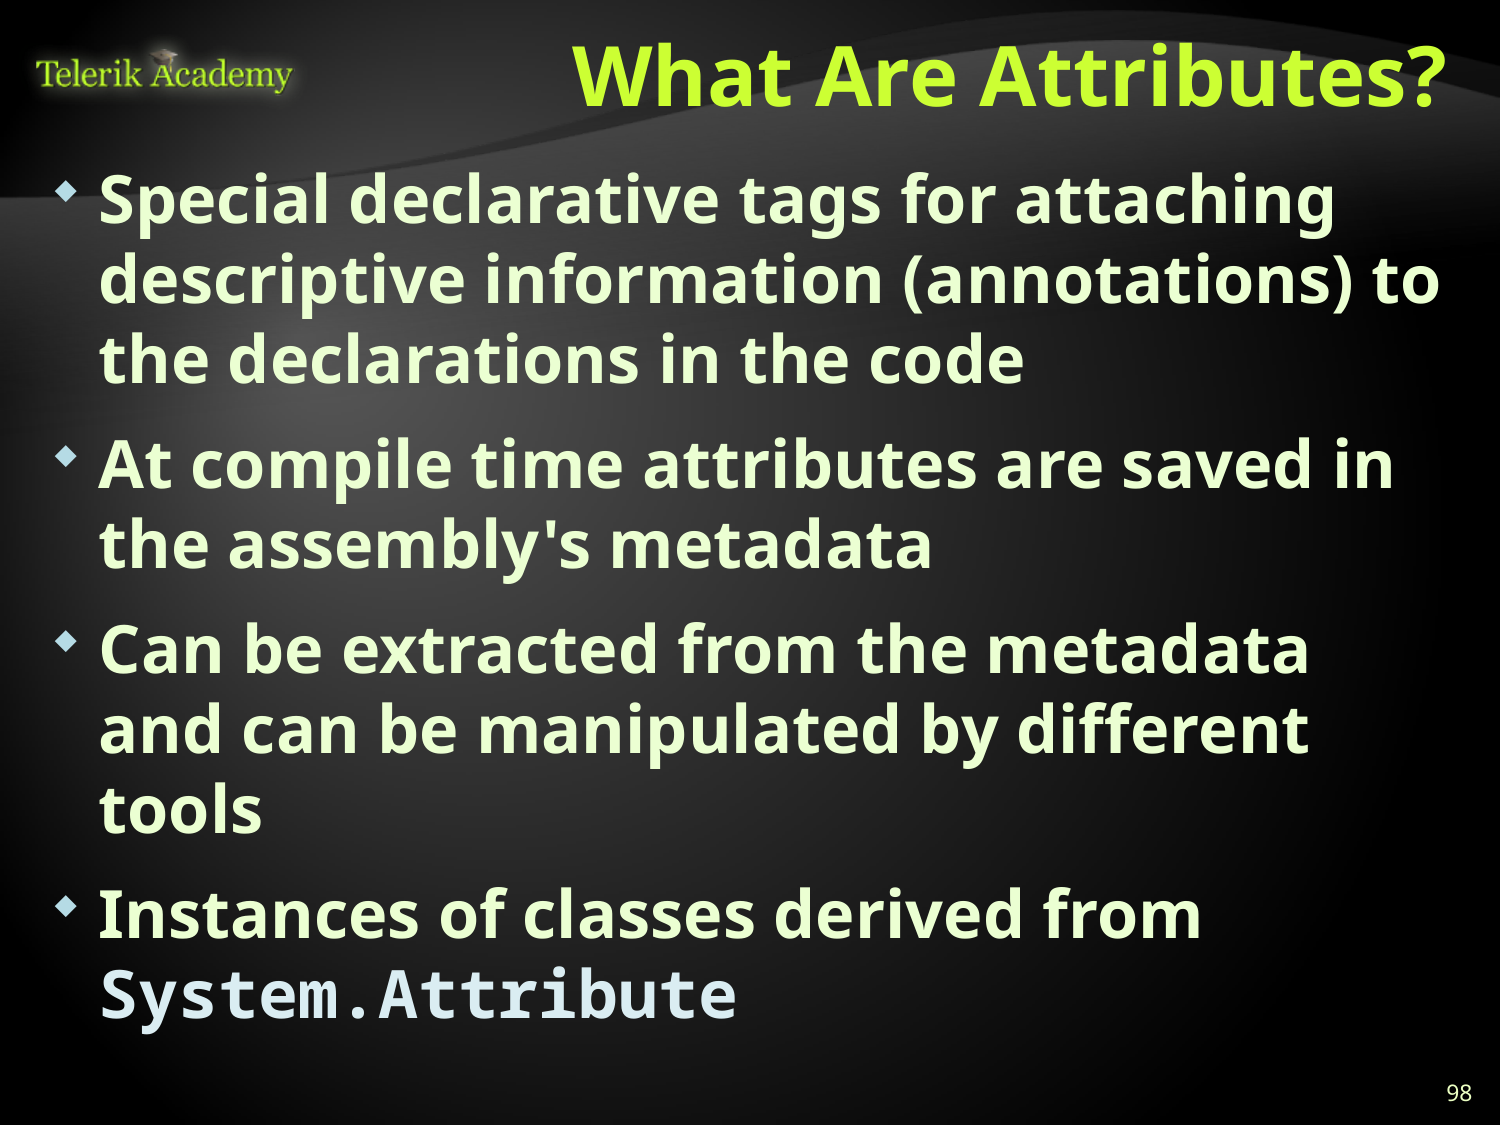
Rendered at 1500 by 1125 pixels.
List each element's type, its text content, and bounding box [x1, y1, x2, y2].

title What Are Attributes? [300, 12, 1463, 149]
slide_number 98 [1412, 1074, 1488, 1113]
list Special declarative tags for attaching descriptive information (annotations) to the declarations in the code At compile time attributes are saved in the assembly's metadata Can be extracted from the metadata and can be manipulated by different tools Instances of classes derived from System.Attribute [37, 149, 1463, 1100]
picture [0, 0, 1500, 1125]
